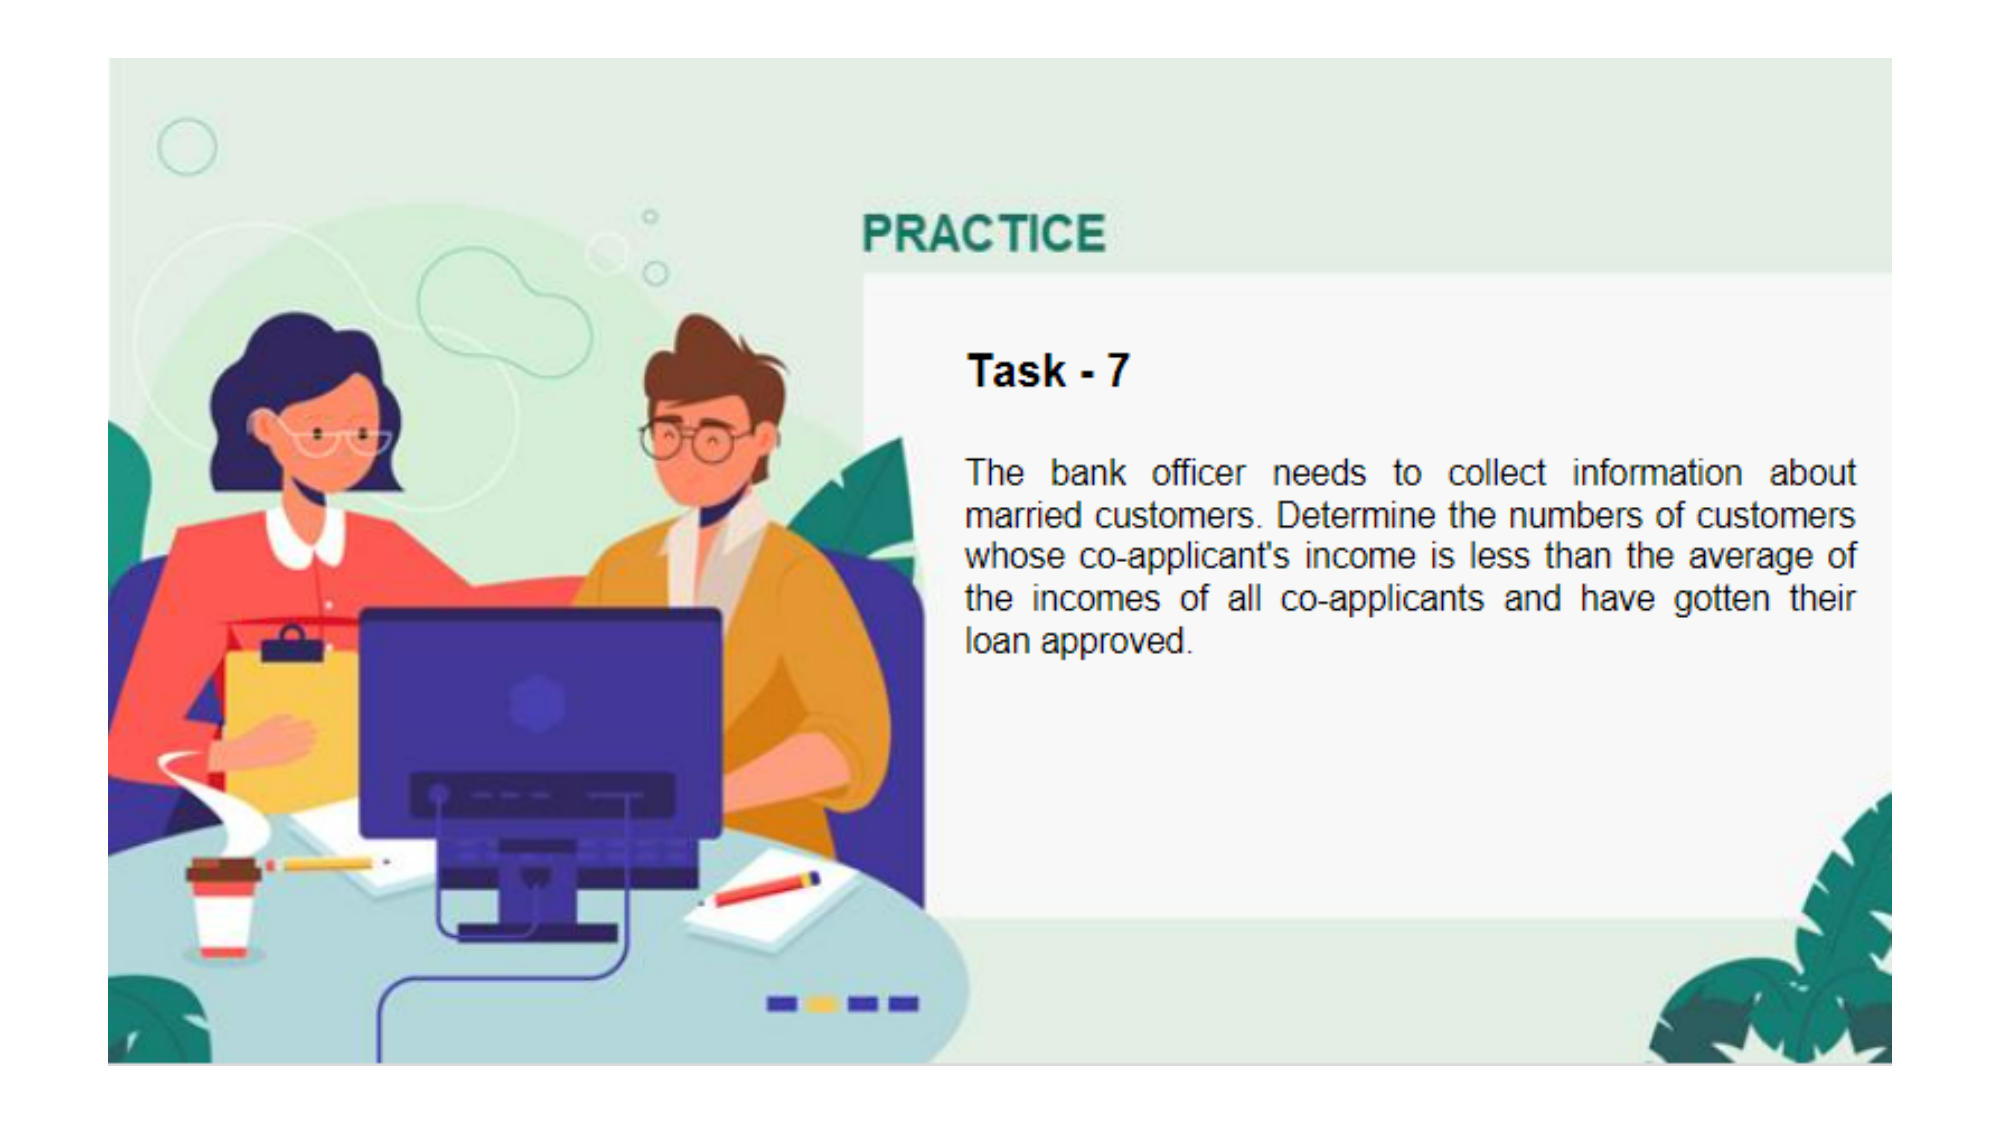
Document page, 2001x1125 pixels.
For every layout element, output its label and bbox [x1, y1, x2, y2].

picture [108, 58, 1892, 1067]
